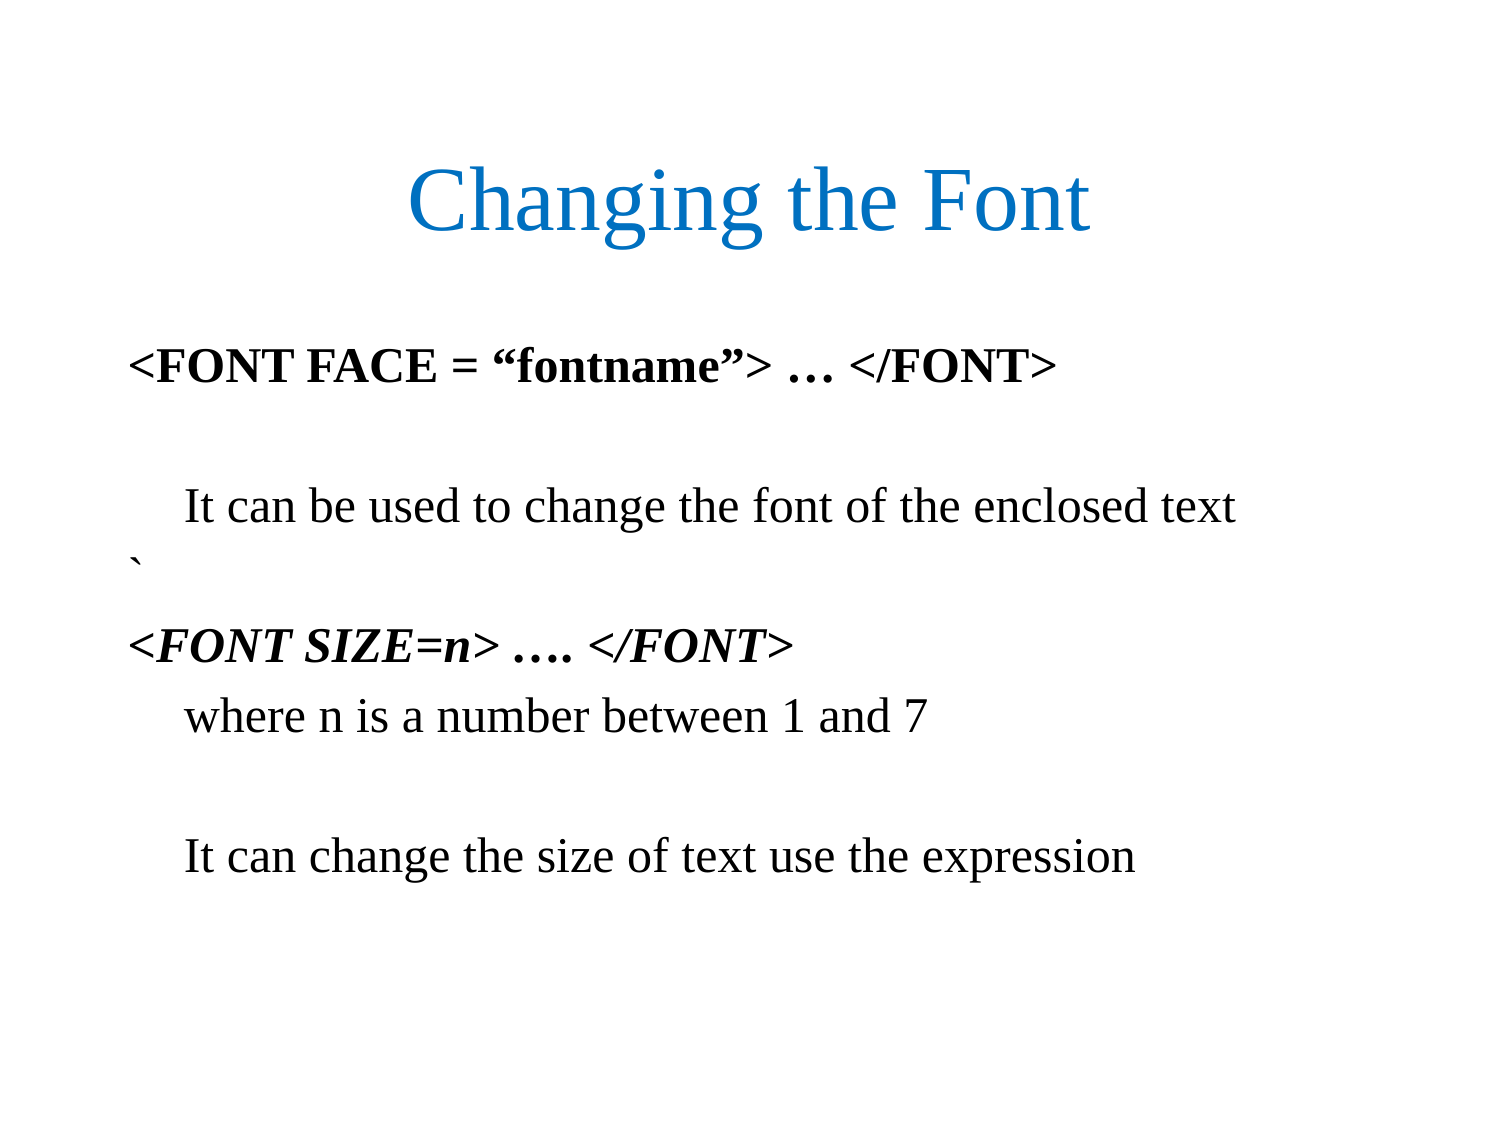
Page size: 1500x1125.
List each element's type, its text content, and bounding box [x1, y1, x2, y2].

title Changing the Font [112, 99, 1388, 288]
list <FONT FACE = “fontname”> … </FONT> It can be used to change the font of the enclosed text ` <FONT SIZE=n> …. </FONT> where n is a number between 1 and 7 It can change the size of text use the expression [112, 324, 1388, 1000]
